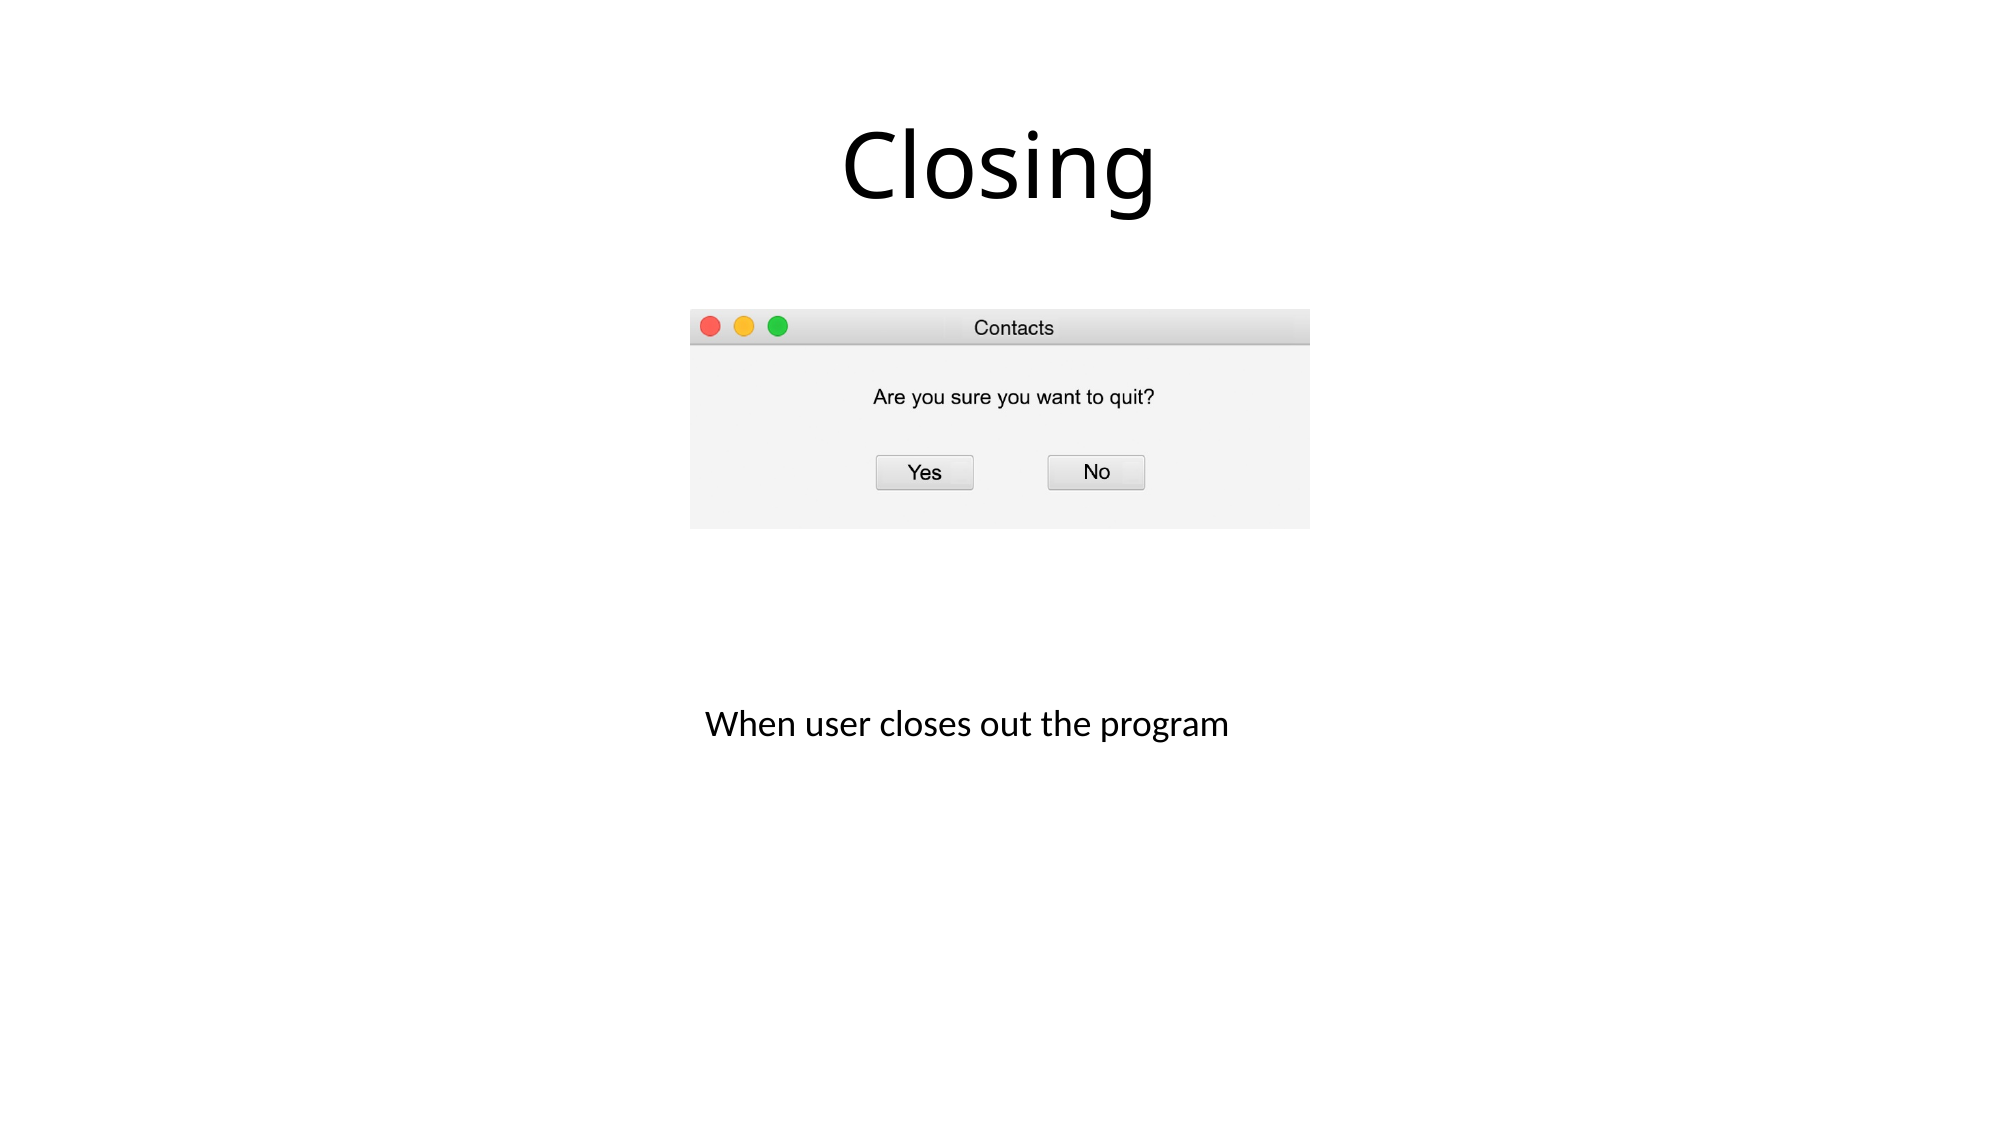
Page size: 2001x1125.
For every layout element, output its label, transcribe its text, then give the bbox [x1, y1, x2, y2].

title Closing [137, 59, 1863, 278]
text_box When user closes out the program [690, 691, 1718, 752]
picture [690, 309, 1310, 529]
